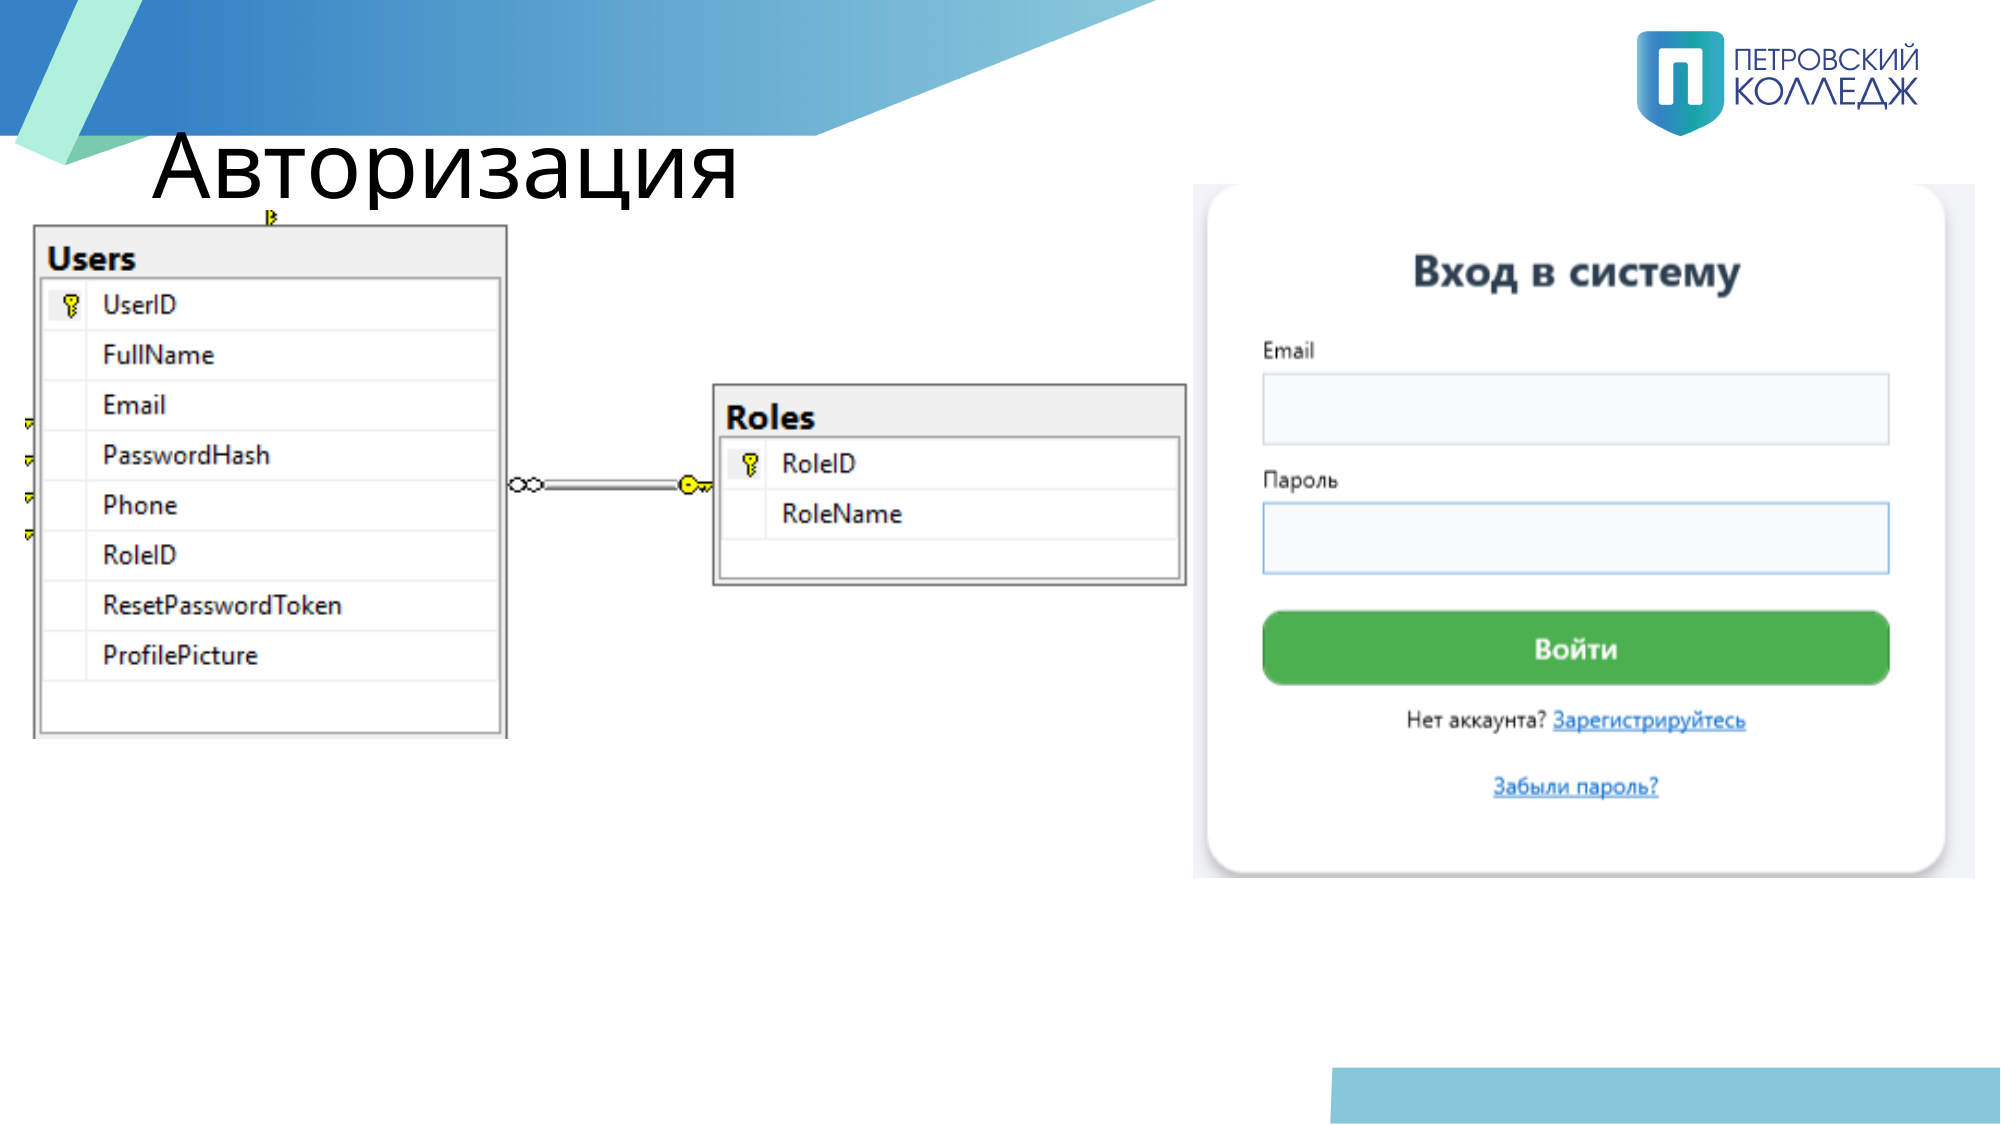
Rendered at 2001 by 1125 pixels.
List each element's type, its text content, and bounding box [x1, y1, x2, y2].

picture [0, 0, 2001, 1125]
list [25, 210, 1193, 739]
title Авторизация [137, 59, 1863, 210]
